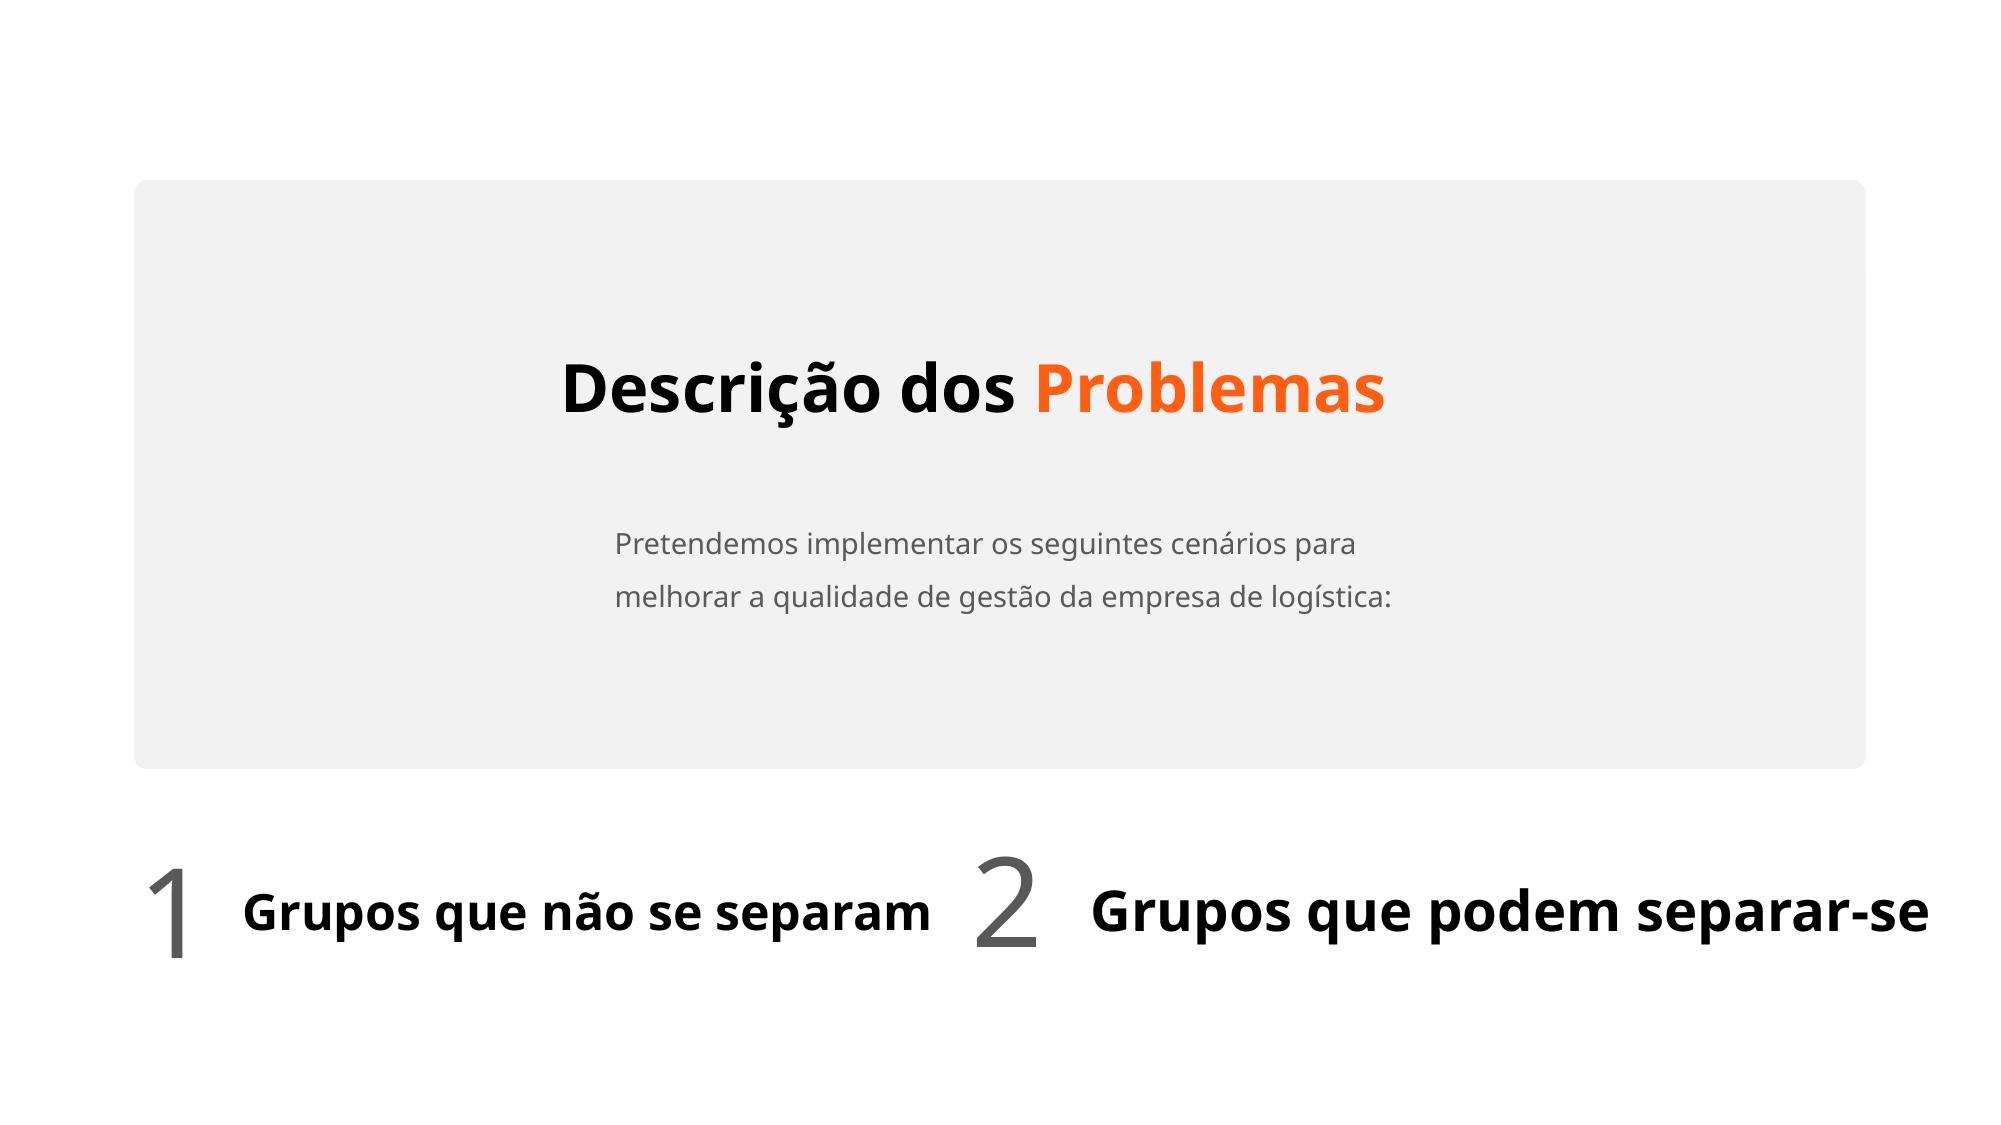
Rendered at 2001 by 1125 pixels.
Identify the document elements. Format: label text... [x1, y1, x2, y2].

text_box Grupos que não se separam [227, 843, 972, 998]
text_box 1 [123, 826, 396, 991]
text_box Grupos que podem separar-se [1079, 837, 1960, 980]
text_box 2 [956, 814, 1079, 980]
text_box Descrição dos Problemas [545, 338, 1455, 434]
text_box Pretendemos implementar os seguintes cenários para melhorar a qualidade de gestão da empresa de logística: [599, 500, 1461, 706]
